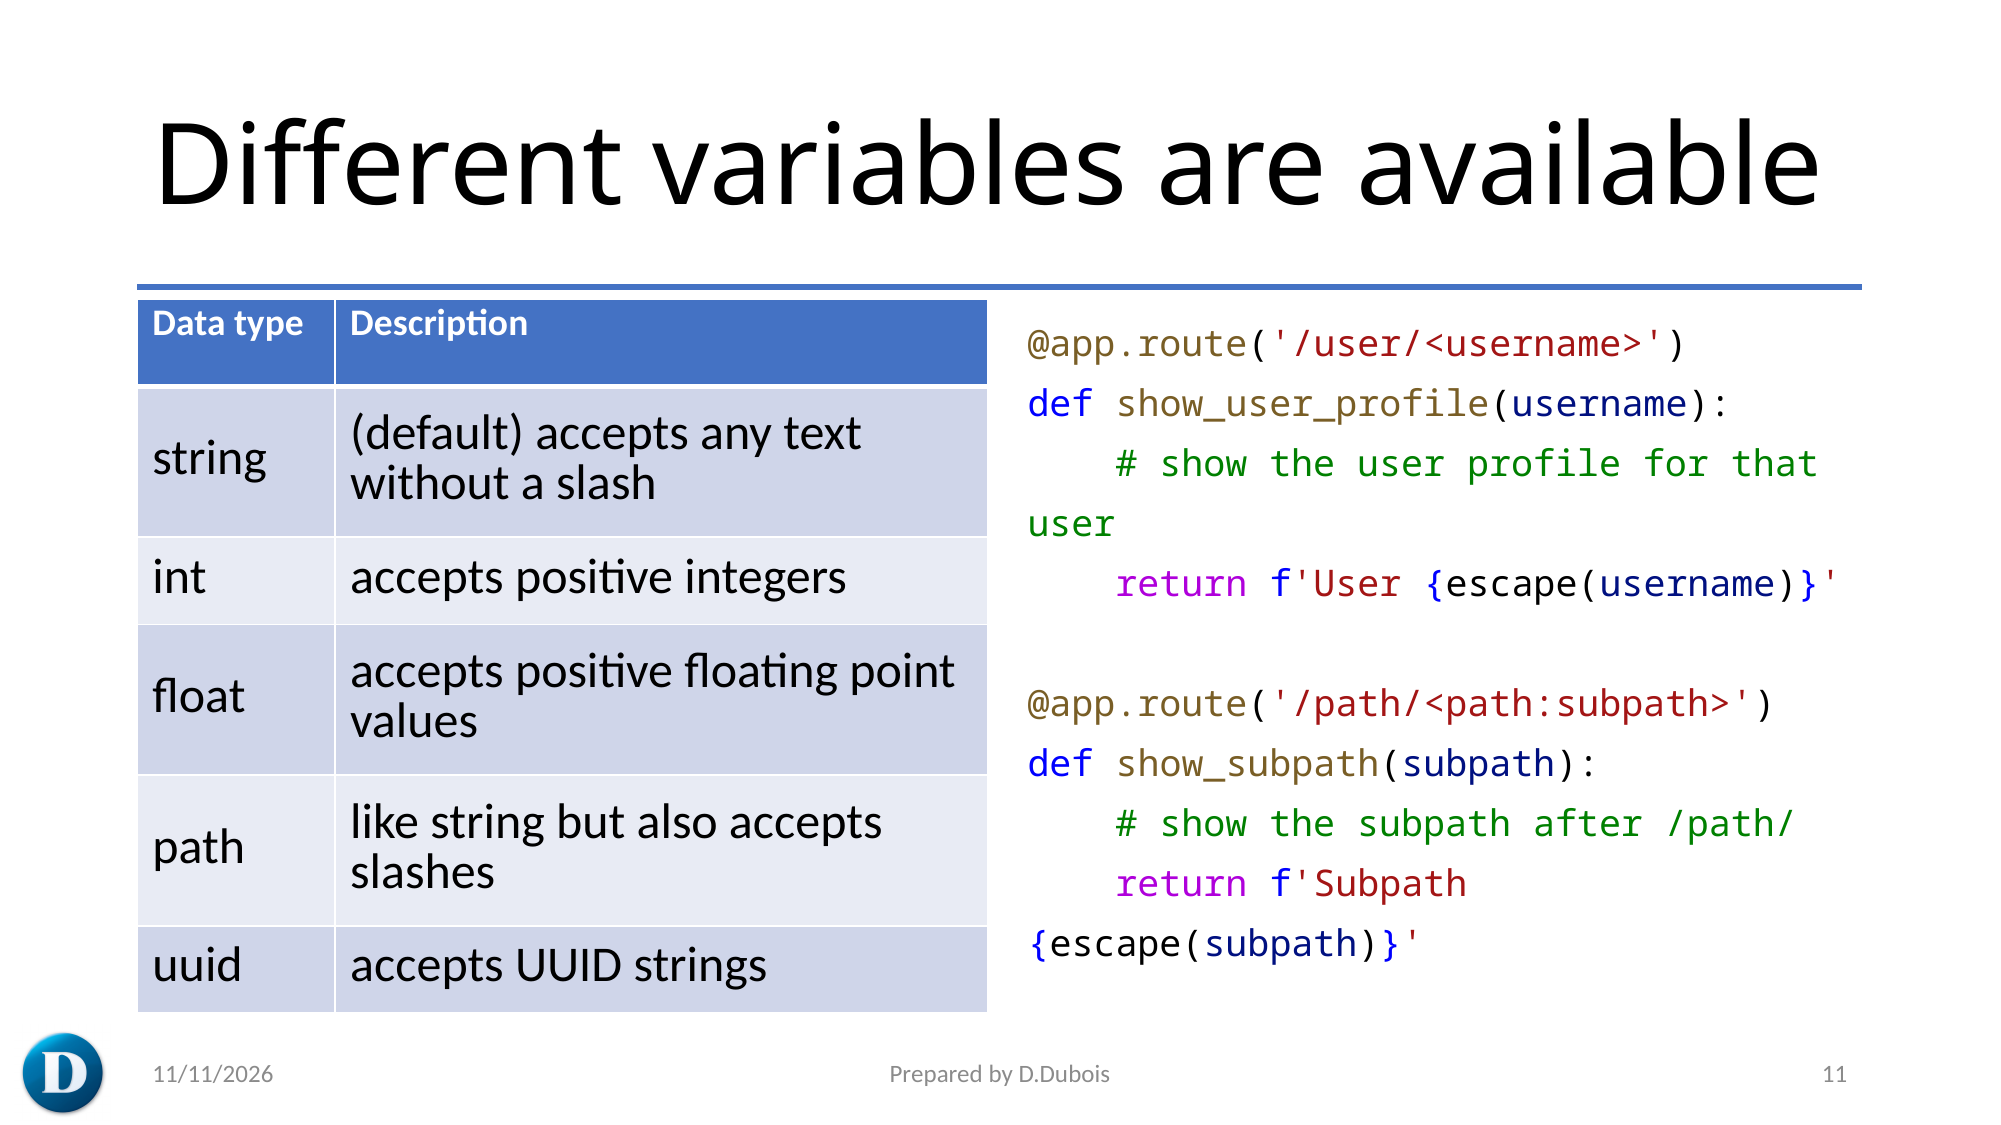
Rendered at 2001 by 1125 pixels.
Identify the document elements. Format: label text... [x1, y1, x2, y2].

table_cell uuid [138, 927, 334, 1012]
table_header Data type [138, 300, 334, 384]
table_cell accepts UUID strings [336, 927, 987, 1012]
table_cell accepts positive floating point values [336, 625, 987, 774]
table_cell path [138, 776, 334, 925]
picture [14, 1024, 111, 1121]
table_cell accepts positive integers [336, 538, 987, 624]
list @app.route('/user/<username>') def show_user_profile(username): # show the user profile for that user return f'User {escape(username)}' @app.route('/path/<path:subpath>') def show_subpath(subpath): # show the subpath after /path/ return f'Subpath {escape(subpath)}' [1012, 299, 1863, 1014]
table_cell float [138, 625, 334, 774]
title Different variables are available [137, 59, 1863, 278]
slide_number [137, 1042, 588, 1103]
table_cell like string but also accepts slashes [336, 776, 987, 925]
slide_number 11 [1412, 1042, 1863, 1103]
table_cell int [138, 538, 334, 624]
footer Prepared by D.Dubois [662, 1042, 1338, 1103]
table_header Description [336, 300, 987, 384]
table_cell (default) accepts any text without a slash [336, 389, 987, 536]
table_cell string [138, 389, 334, 536]
